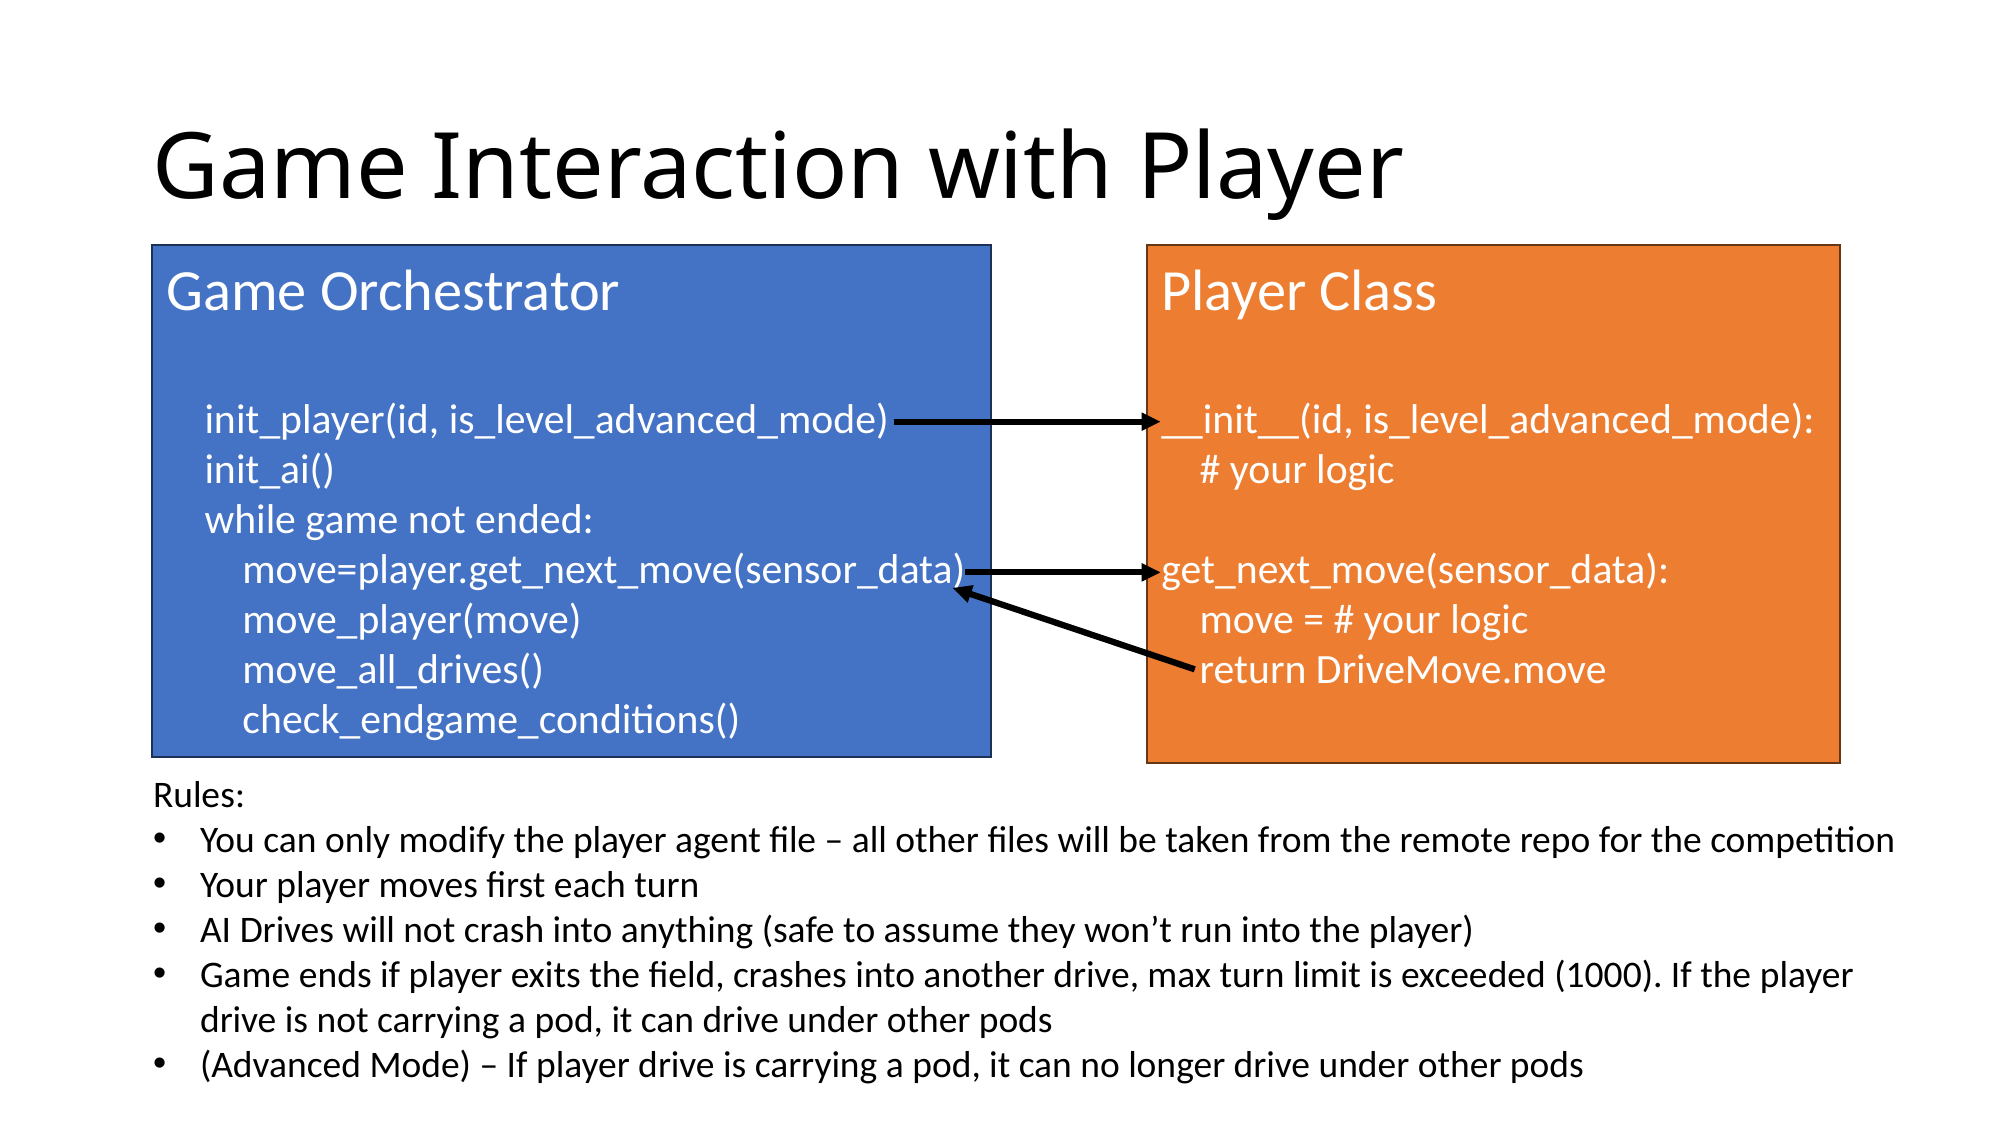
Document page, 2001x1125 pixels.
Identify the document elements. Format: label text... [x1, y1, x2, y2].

text_box Game Orchestrator init_player(id, is_level_advanced_mode) init_ai() while game not ended: move=player.get_next_move(sensor_data) move_player(move) move_all_drives() check_endgame_conditions() [151, 244, 992, 758]
title Game Interaction with Player [137, 59, 1863, 278]
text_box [952, 588, 1195, 670]
text_box Player Class __init__(id, is_level_advanced_mode): # your logic get_next_move(sensor_data): move = # your logic return DriveMove.move [1146, 244, 1841, 762]
text_box Rules: You can only modify the player agent file – all other files will be taken from the remote repo for the competition Your player moves first each turn AI Drives will not crash into anything (safe to assume they won’t run into the player) Game ends if player exits the field, crashes into another drive, max turn limit is exceeded (1000). If the player drive is not carrying a pod, it can drive under other pods (Advanced Mode) – If player drive is carrying a pod, it can no longer drive under other pods [138, 762, 1932, 1125]
